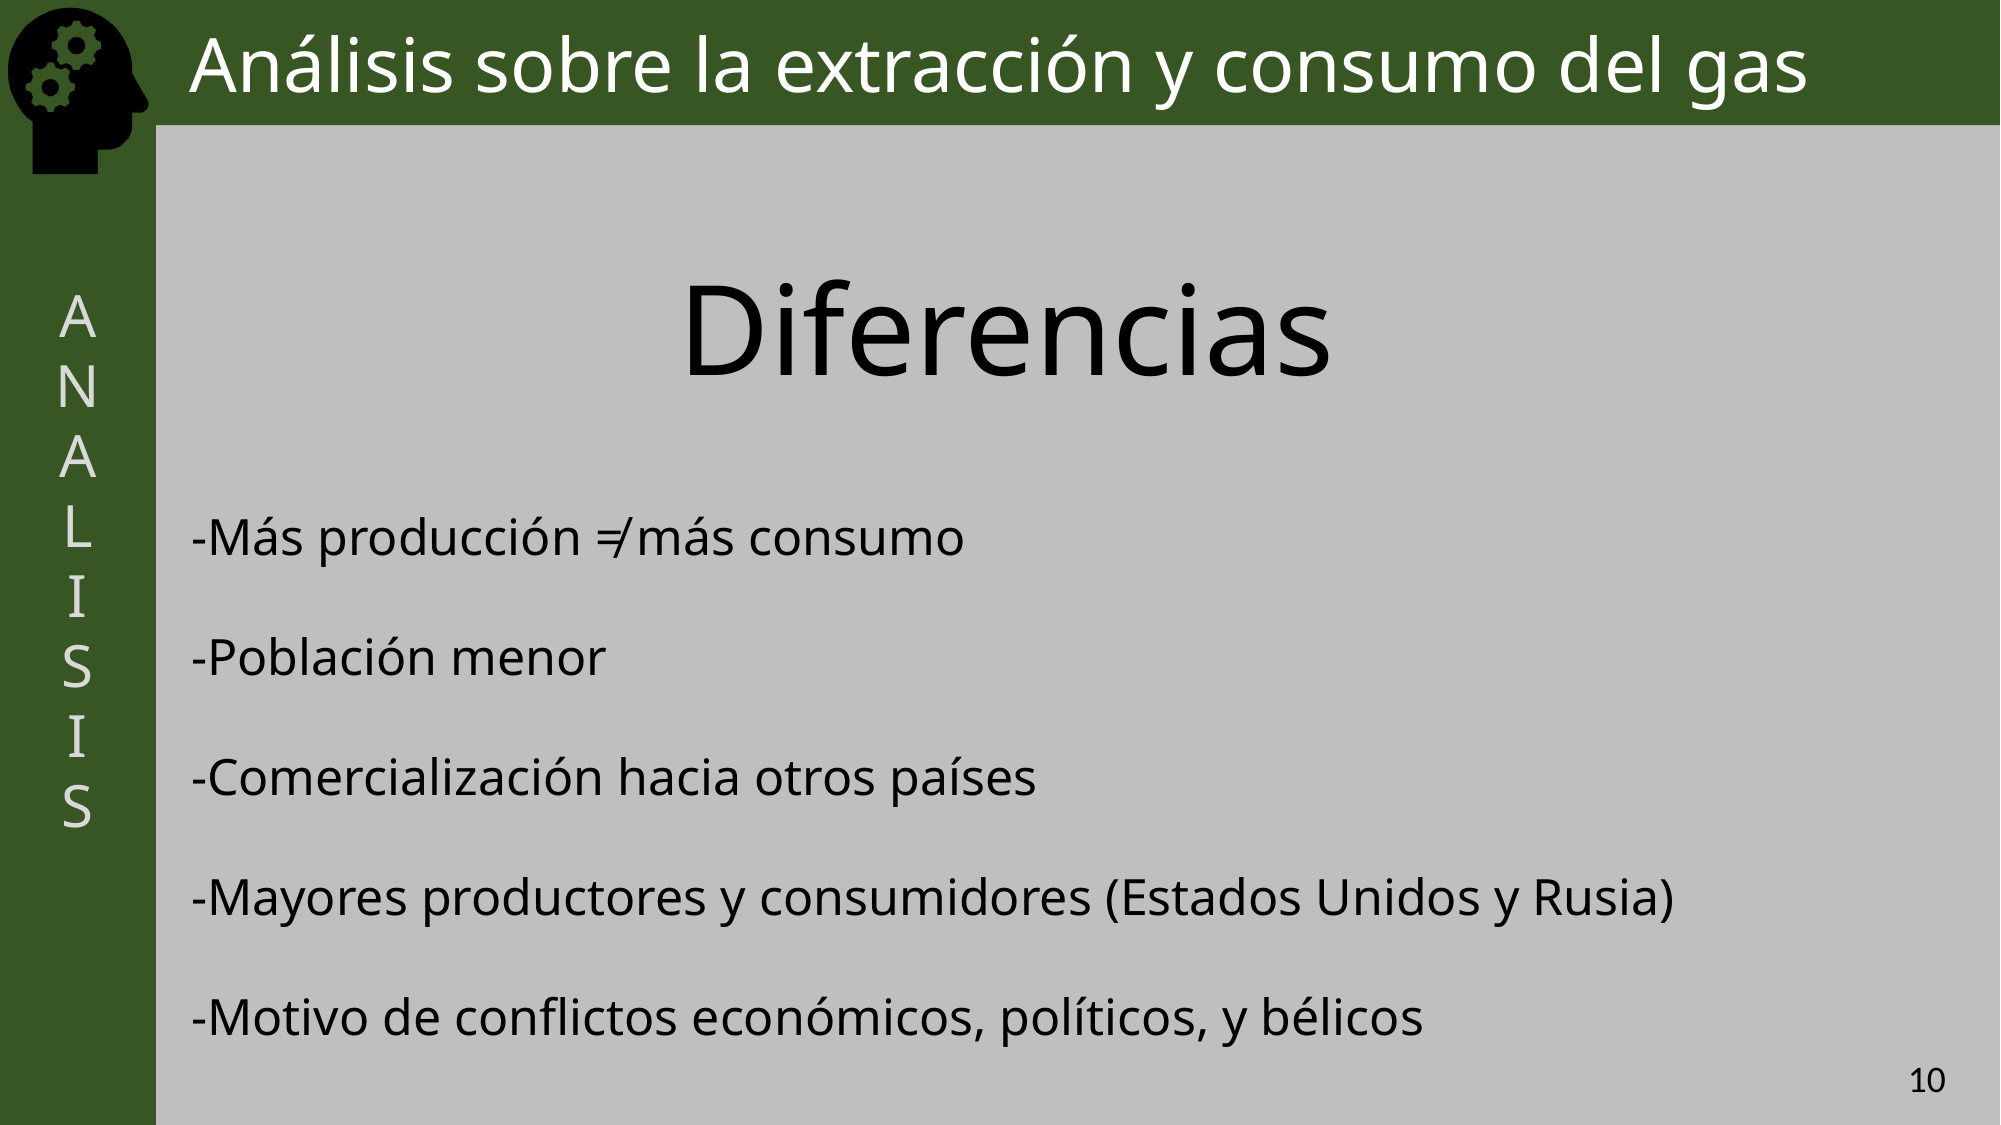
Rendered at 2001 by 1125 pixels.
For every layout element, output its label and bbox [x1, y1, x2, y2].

text_box [0, 0, 2000, 1125]
